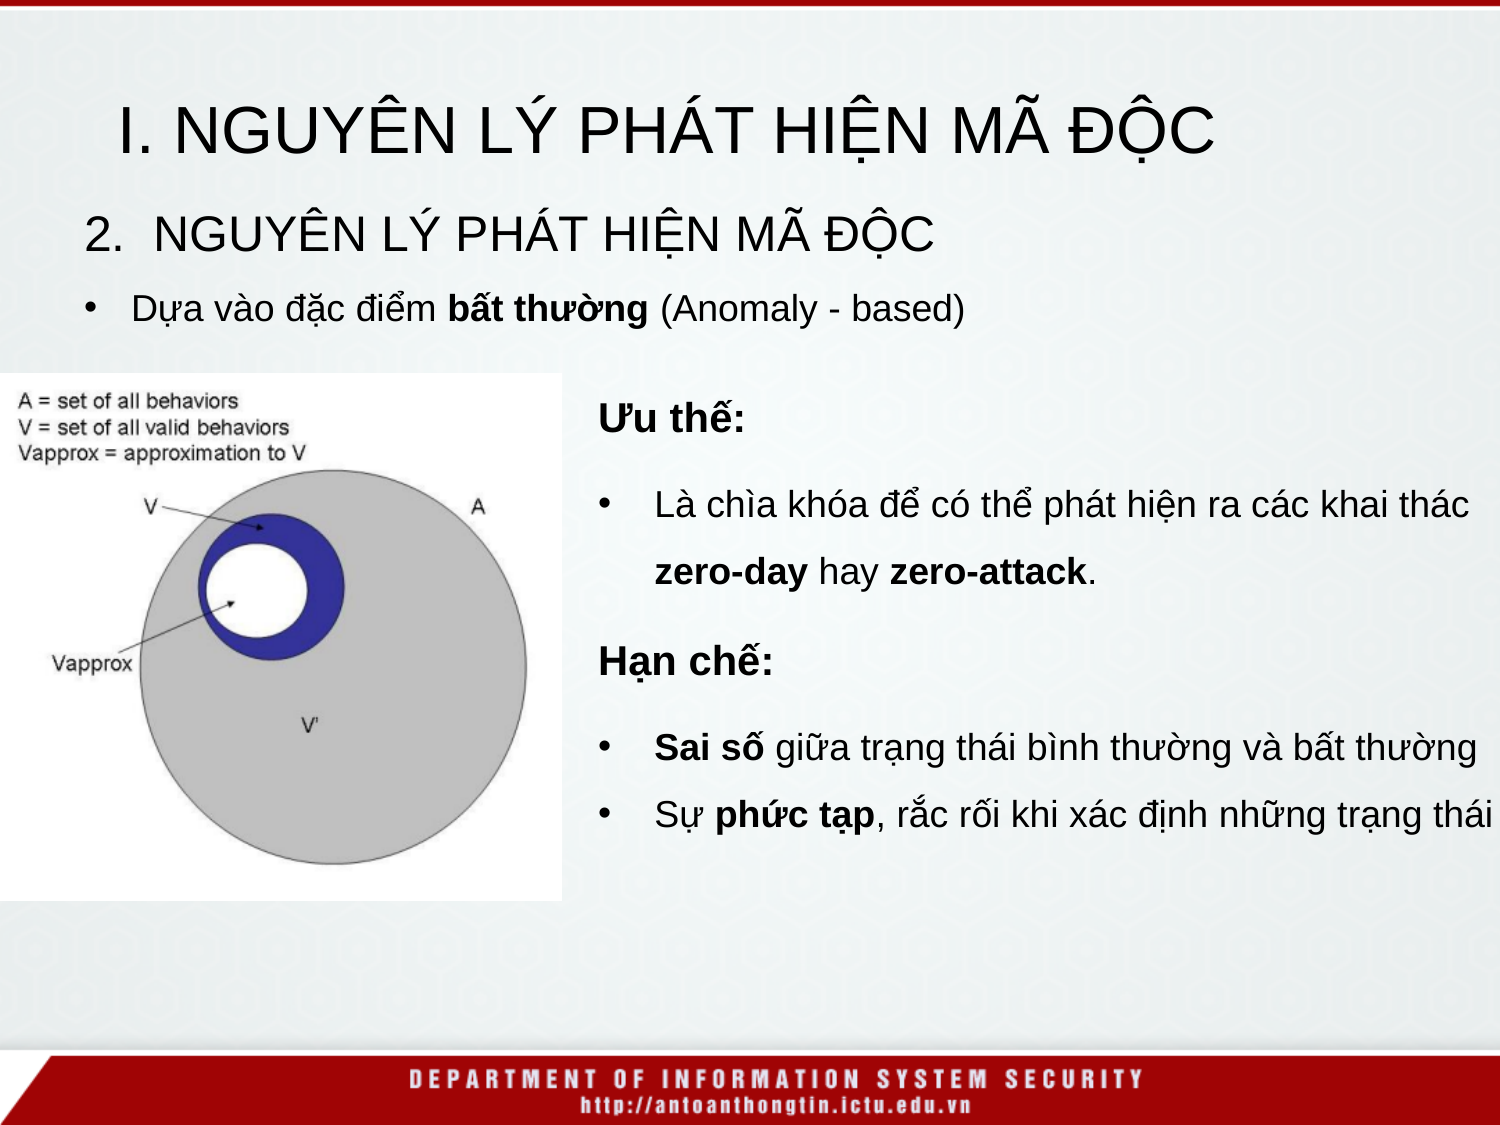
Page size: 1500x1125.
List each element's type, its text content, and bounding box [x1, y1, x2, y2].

picture [0, 0, 1500, 1125]
text_box Ưu thế: Là chìa khóa để có thể phát hiện ra các khai thác zero-day hay zero-attack. Hạn chế: Sai số giữa trạng thái bình thường và bất thường Sự phức tạp, rắc rối khi xác định những trạng thái [583, 358, 1500, 843]
text_box 2. NGUYÊN LÝ PHÁT HIỆN MÃ ĐỘC Dựa vào đặc điểm bất thường (Anomaly - based) [69, 194, 1447, 1013]
text_box I. NGUYÊN LÝ PHÁT HIỆN MÃ ĐỘC [103, 59, 1397, 194]
